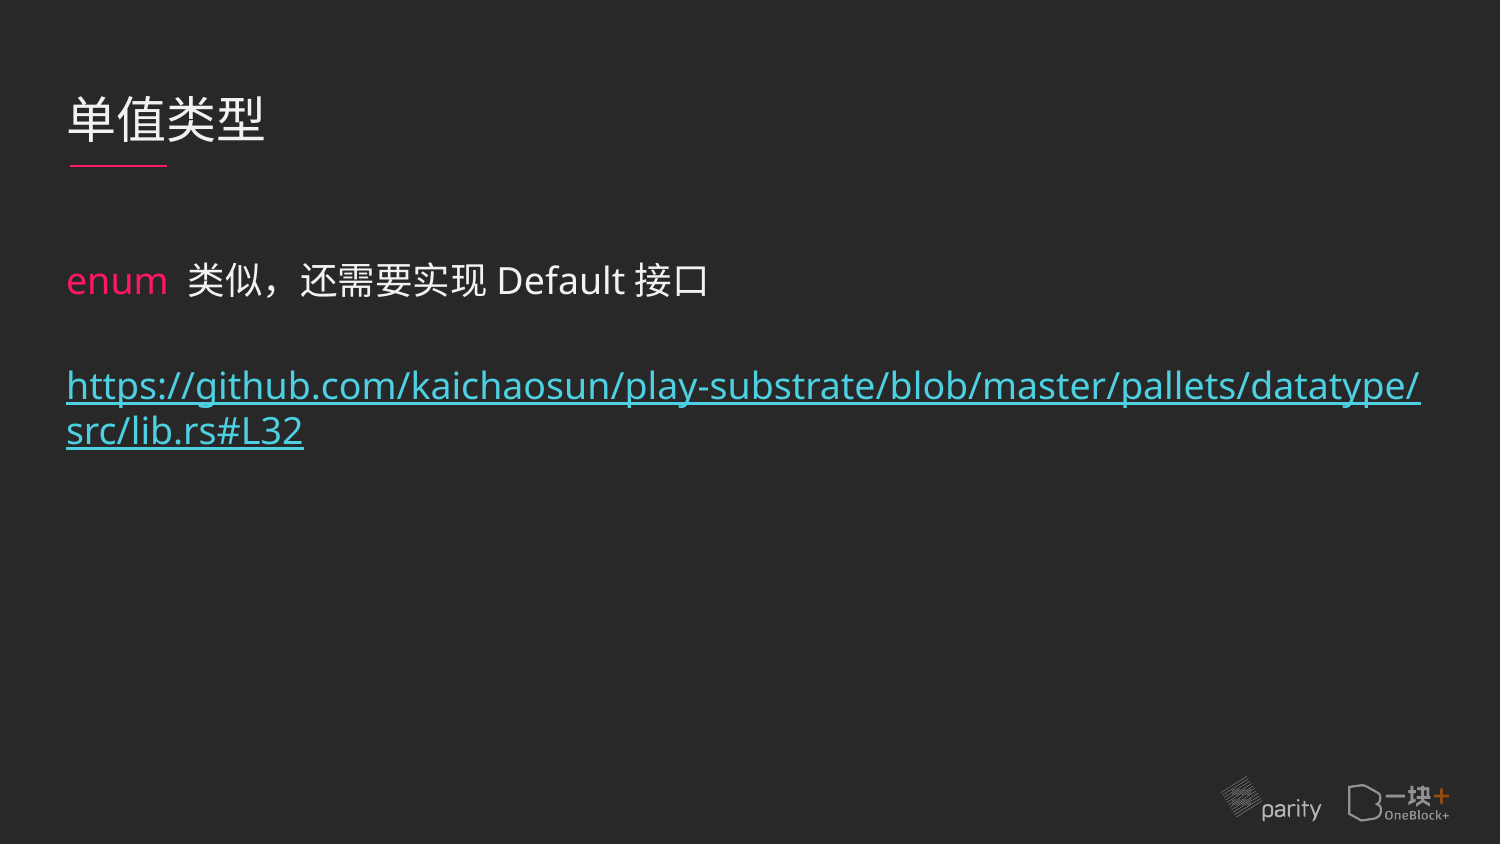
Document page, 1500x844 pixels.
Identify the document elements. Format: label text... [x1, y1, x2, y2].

picture [1348, 784, 1449, 822]
text_box enum 类似，还需要实现Default接口 https://github.com/kaichaosun/play-substrate/blob/master/pallets/datatype/src/lib.rs#L32 [51, 158, 1449, 734]
title 单值类型 [51, 43, 1449, 138]
